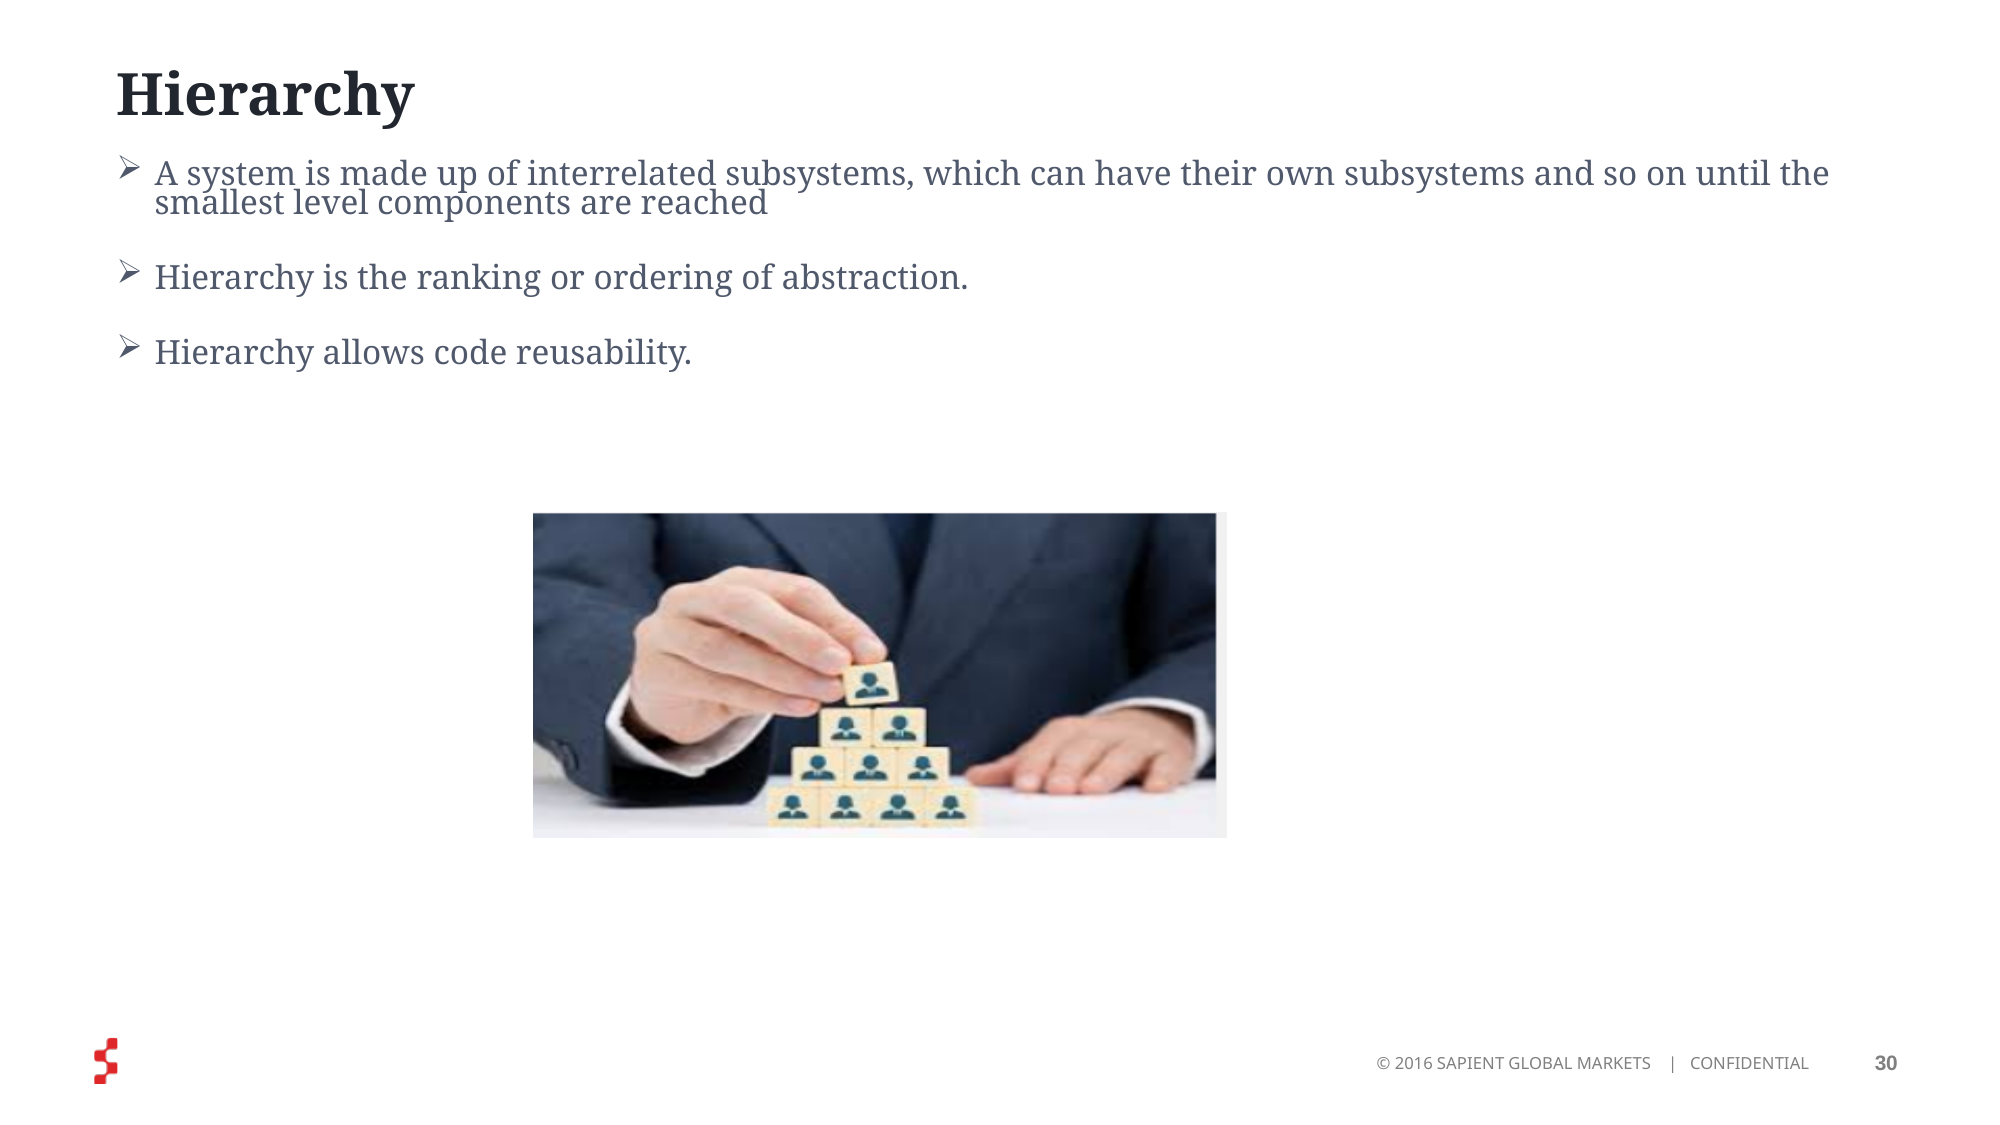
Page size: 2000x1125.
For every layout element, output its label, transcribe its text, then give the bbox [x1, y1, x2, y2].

list A system is made up of interrelated subsystems, which can have their own subsystems and so on until the smallest level components are reached Hierarchy is the ranking or ordering of abstraction. Hierarchy allows code reusability. [116, 162, 1967, 1038]
picture [532, 512, 1227, 838]
title Hierarchy [116, 50, 1967, 162]
